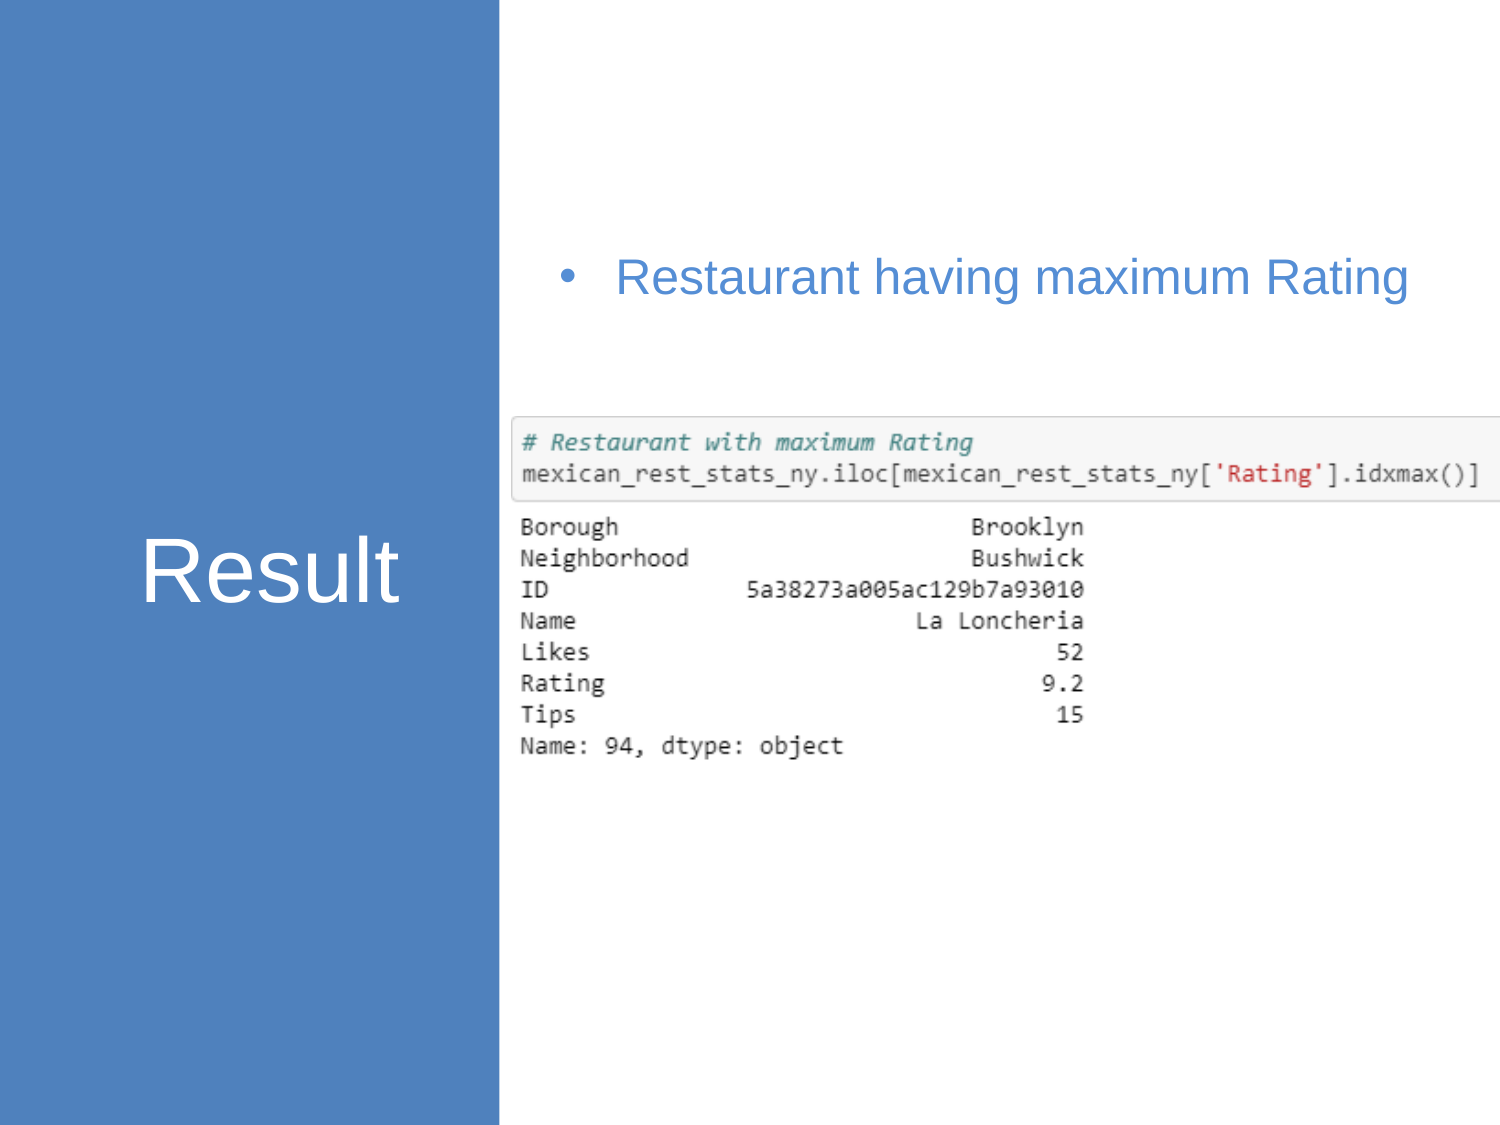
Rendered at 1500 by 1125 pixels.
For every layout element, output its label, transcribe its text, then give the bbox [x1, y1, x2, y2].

text_box [0, 0, 501, 1125]
picture [511, 416, 1500, 769]
text_box Restaurant having maximum Rating [544, 104, 1438, 415]
text_box Result [79, 104, 460, 1026]
